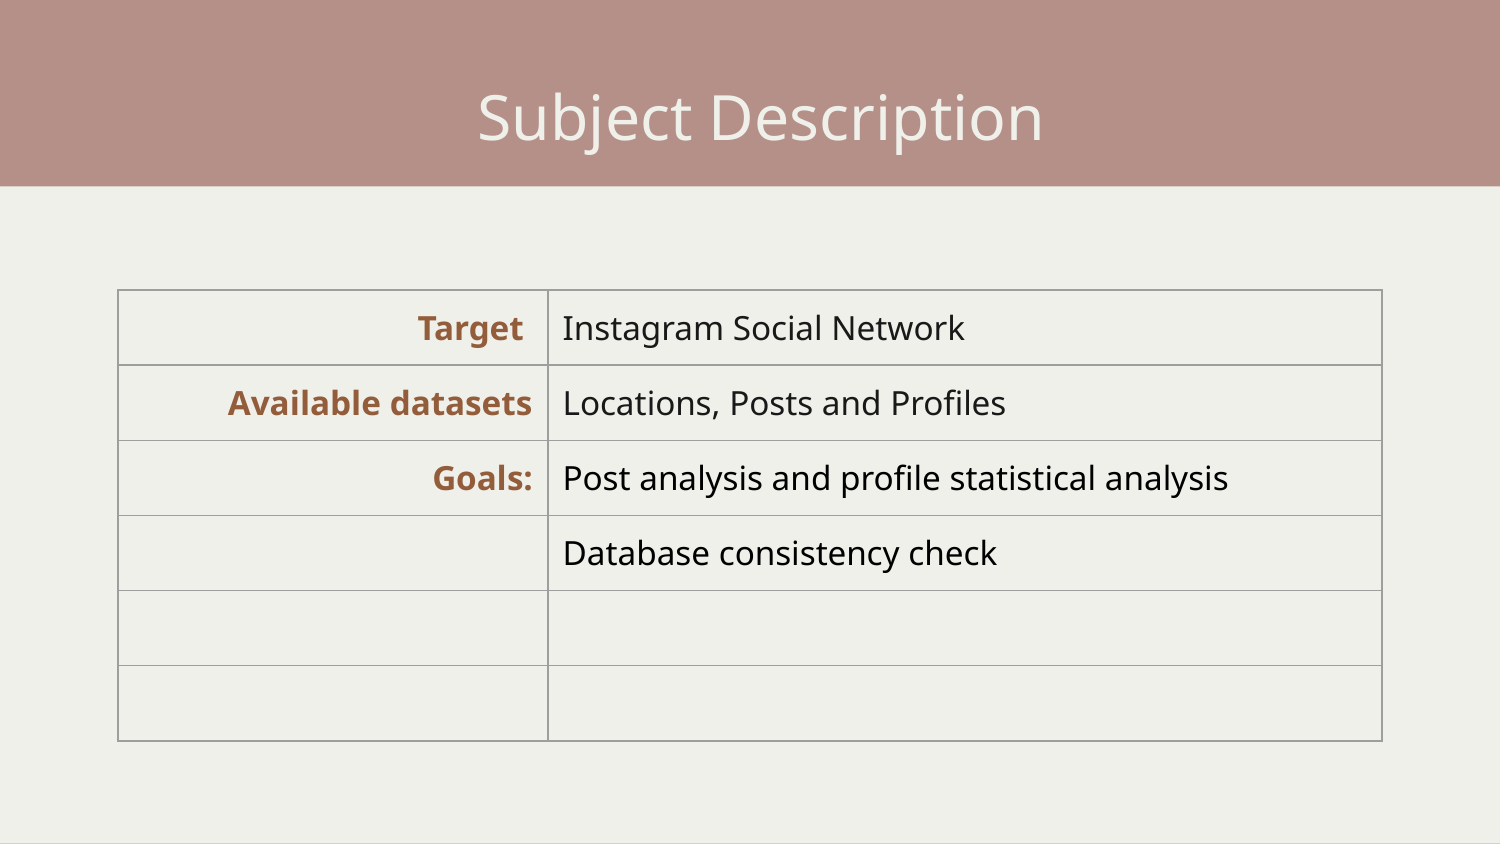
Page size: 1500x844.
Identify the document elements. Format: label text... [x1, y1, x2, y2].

table_cell Available datasets [119, 366, 547, 440]
table_cell Post analysis and profile statistical analysis [549, 441, 1381, 515]
title Subject Description [123, 75, 1401, 154]
table_cell Locations, Posts and Profiles [549, 366, 1381, 440]
table_cell Goals: [119, 441, 547, 515]
table_cell [549, 666, 1381, 740]
table_cell [119, 516, 547, 590]
table_cell [119, 591, 547, 665]
table_header Target [119, 291, 547, 364]
table_cell [119, 666, 547, 740]
table_cell [549, 591, 1381, 665]
table_header Instagram Social Network [549, 291, 1381, 364]
table_cell Database consistency check [549, 516, 1381, 590]
